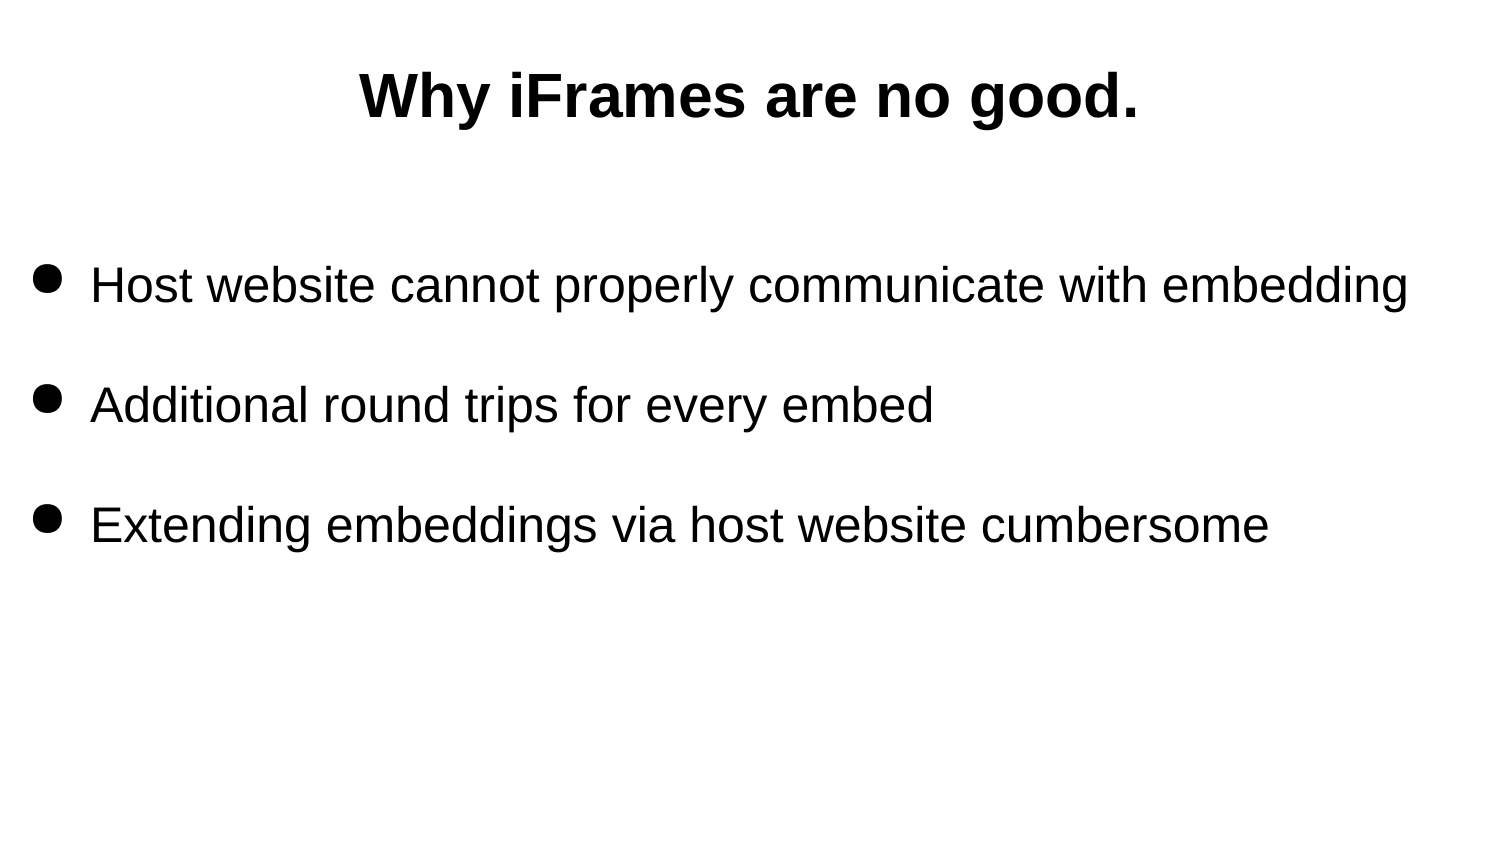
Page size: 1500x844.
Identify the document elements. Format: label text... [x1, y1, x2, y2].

text_box Why iFrames are no good. [0, 0, 1500, 186]
text_box Host website cannot properly communicate with embedding Additional round trips for every embed Extending embeddings via host website cumbersome [0, 237, 1500, 748]
